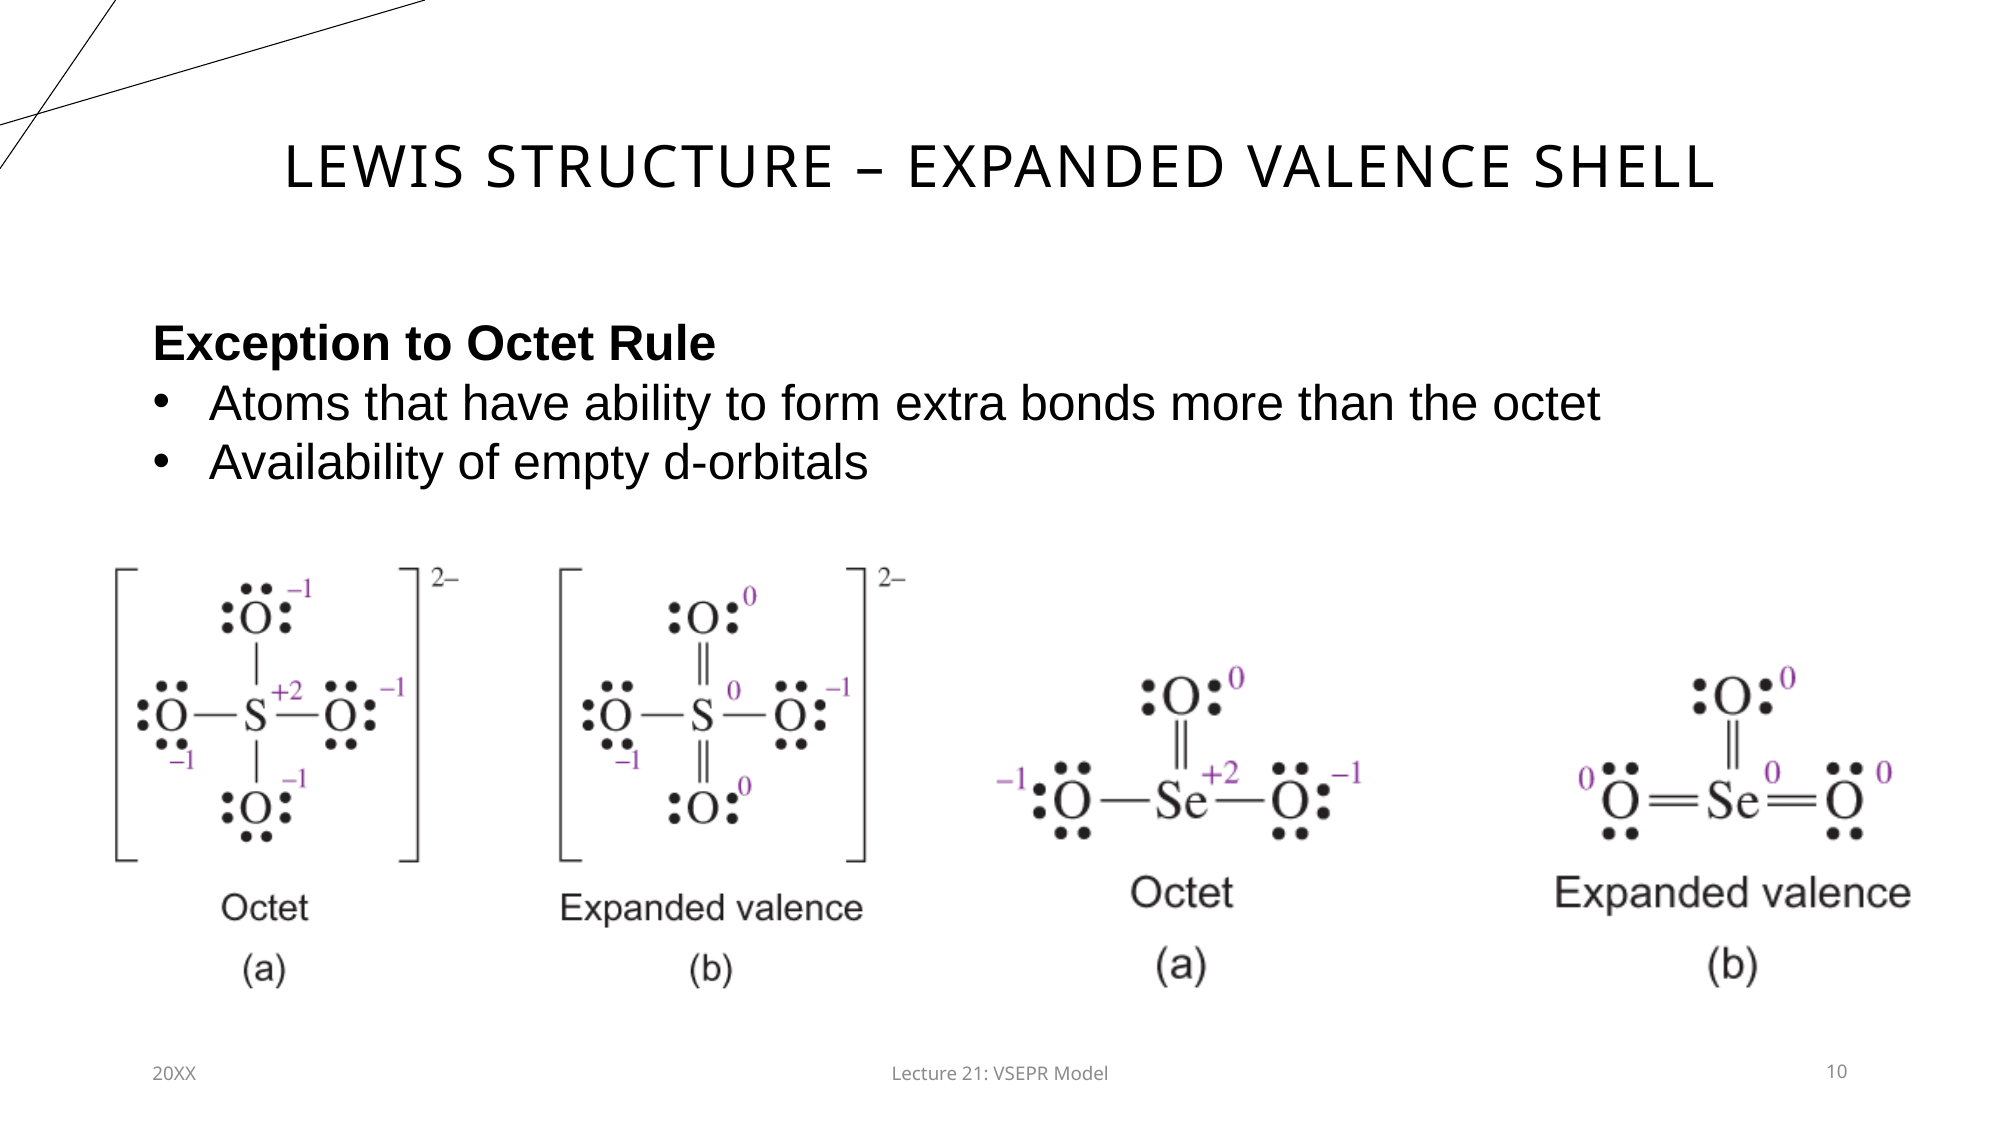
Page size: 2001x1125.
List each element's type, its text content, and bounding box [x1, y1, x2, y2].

text_box Exception to Octet Rule Atoms that have ability to form extra bonds more than the octet Availability of empty d-orbitals [137, 302, 1858, 498]
picture [992, 660, 1916, 993]
footer Lecture 21: VSEPR Model​ [662, 1042, 1338, 1103]
slide_number 20XX [137, 1042, 588, 1103]
picture [111, 562, 910, 993]
title Lewis structure – expanded valence shell [137, 59, 1863, 278]
slide_number 10 [1412, 1042, 1863, 1103]
